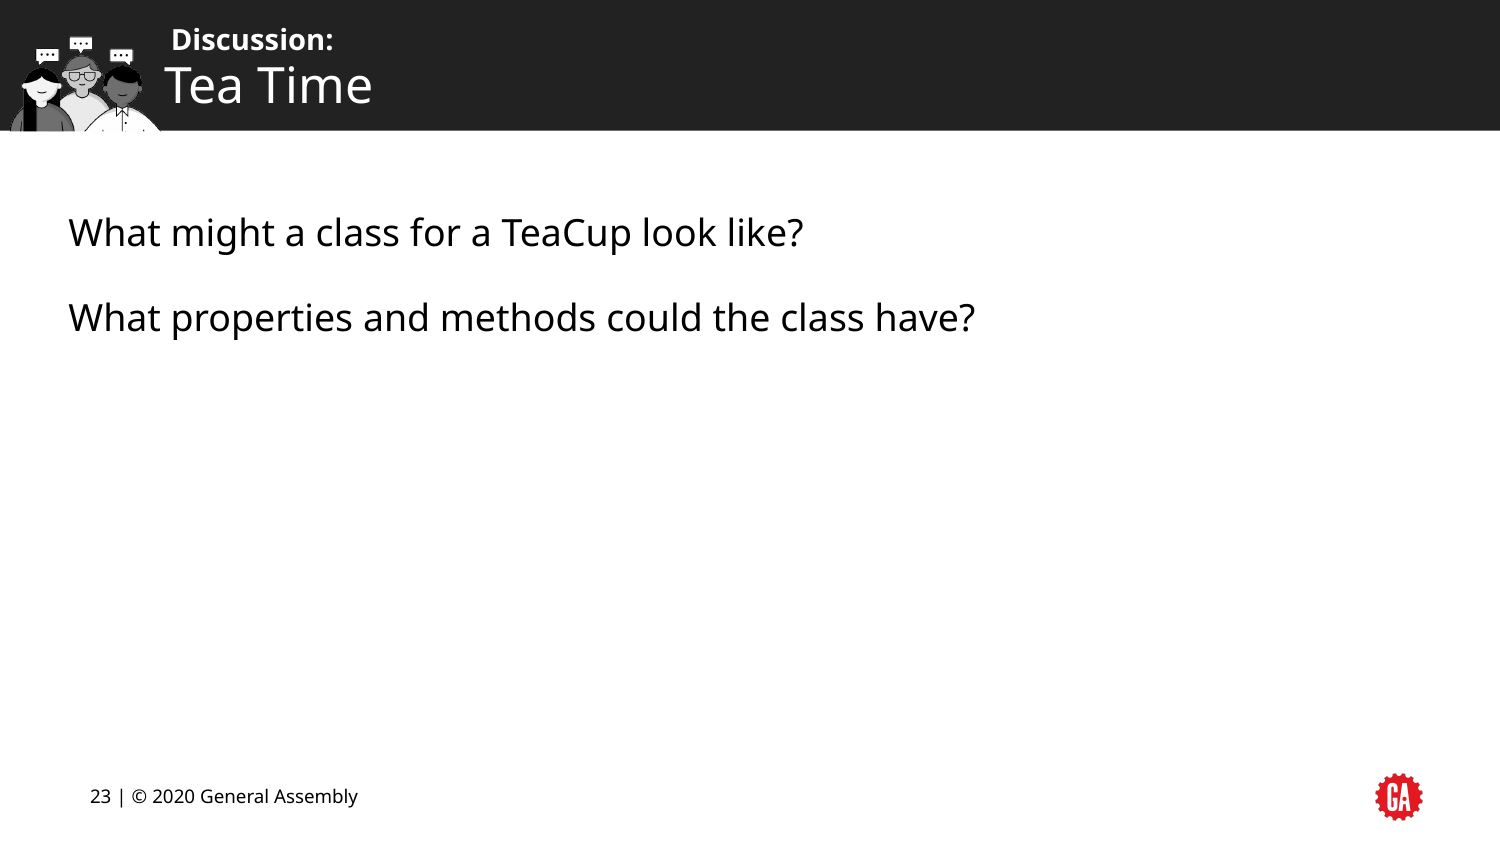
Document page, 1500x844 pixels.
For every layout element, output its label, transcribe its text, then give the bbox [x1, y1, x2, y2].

picture [6, 35, 163, 132]
slide_number ‹#› | © 2020 General Assembly [75, 764, 465, 830]
picture [1373, 771, 1425, 823]
title Tea Time [149, 38, 971, 115]
list What might a class for a TeaCup look like? What properties and methods could the class have? [53, 187, 1404, 670]
